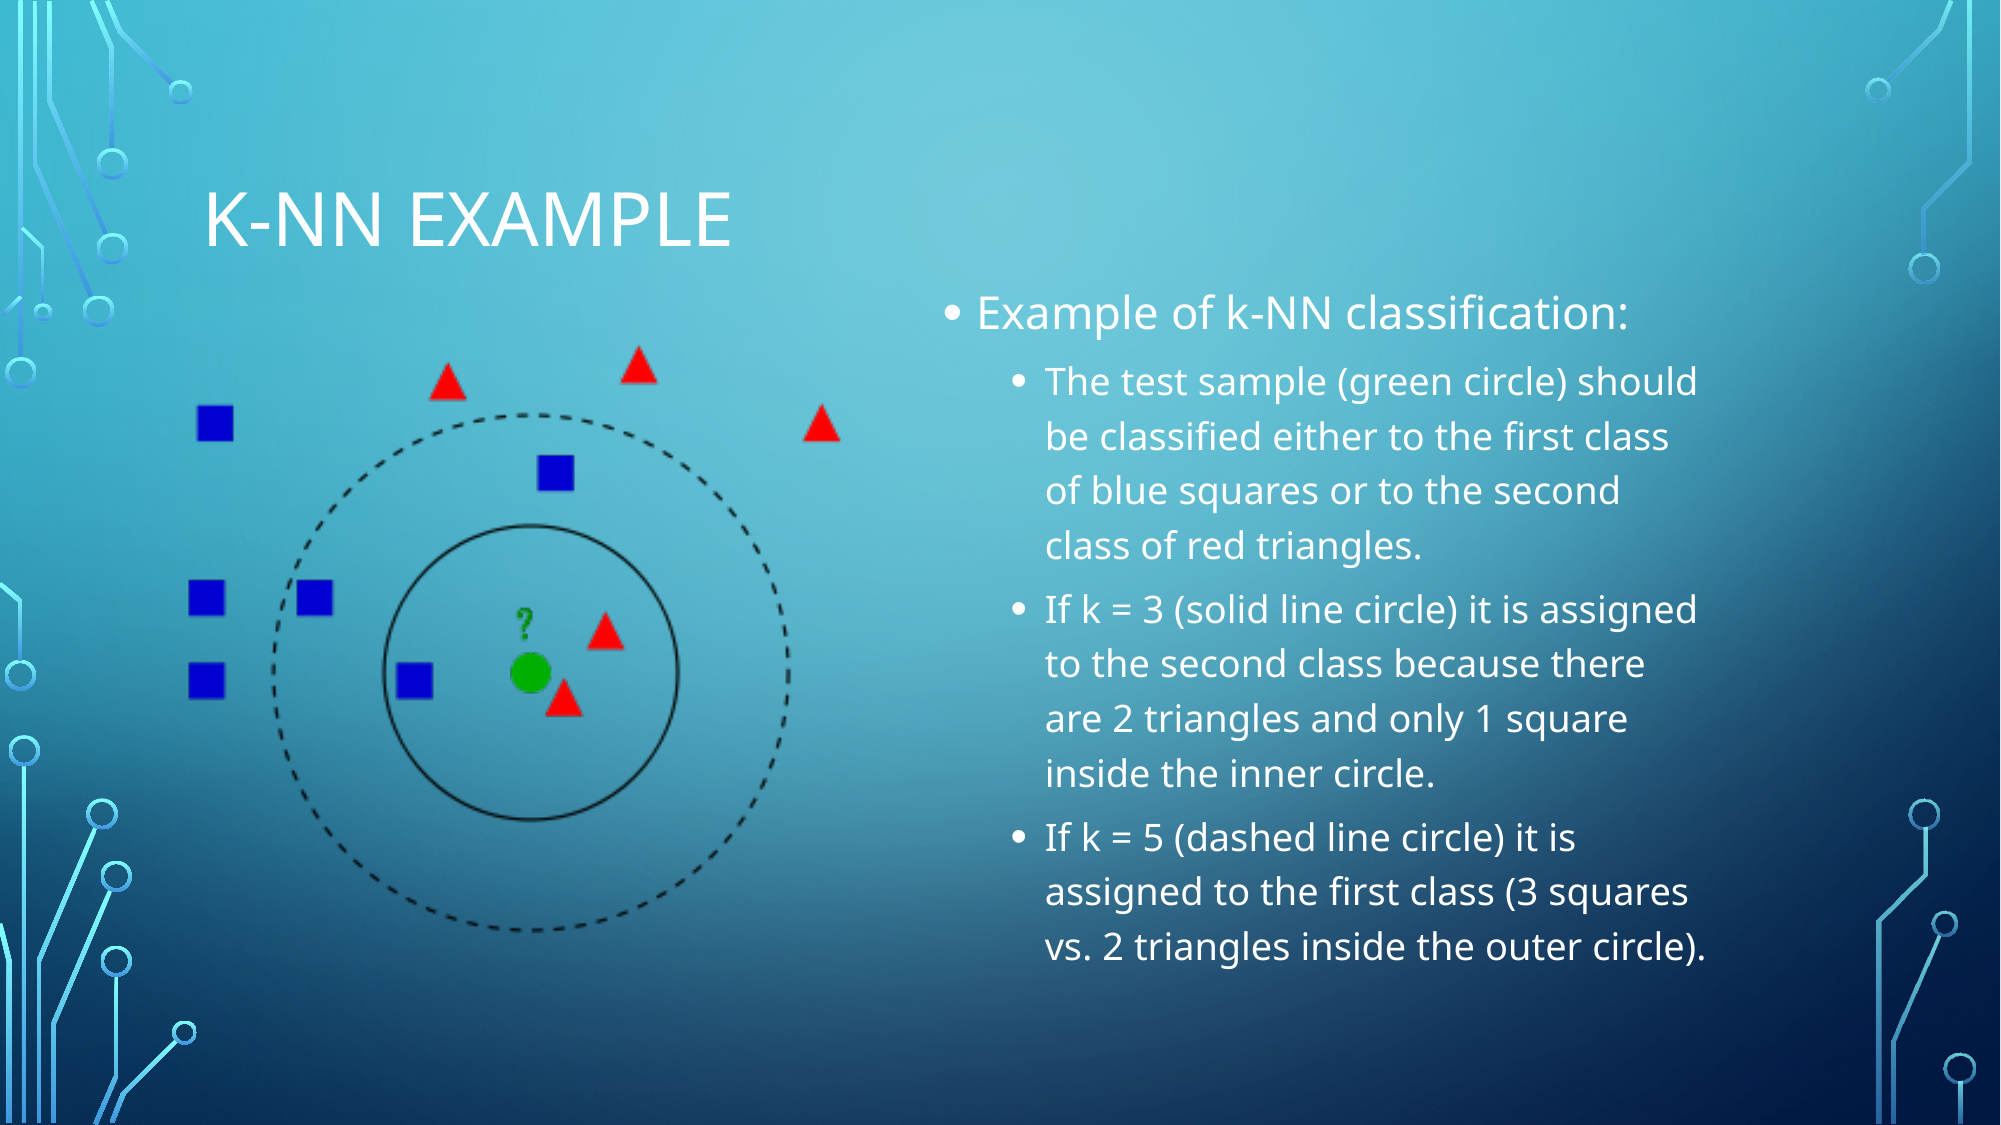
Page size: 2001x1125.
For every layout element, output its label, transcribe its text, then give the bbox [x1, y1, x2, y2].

title K-nn example [187, 101, 1813, 344]
list Example of k-NN classification: The test sample (green circle) should be classified either to the first class of blue squares or to the second class of red triangles. If k = 3 (solid line circle) it is assigned to the second class because there are 2 triangles and only 1 square inside the inner circle. If k = 5 (dashed line circle) it is assigned to the first class (3 squares vs. 2 triangles inside the outer circle). [927, 265, 1728, 1017]
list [186, 343, 843, 936]
